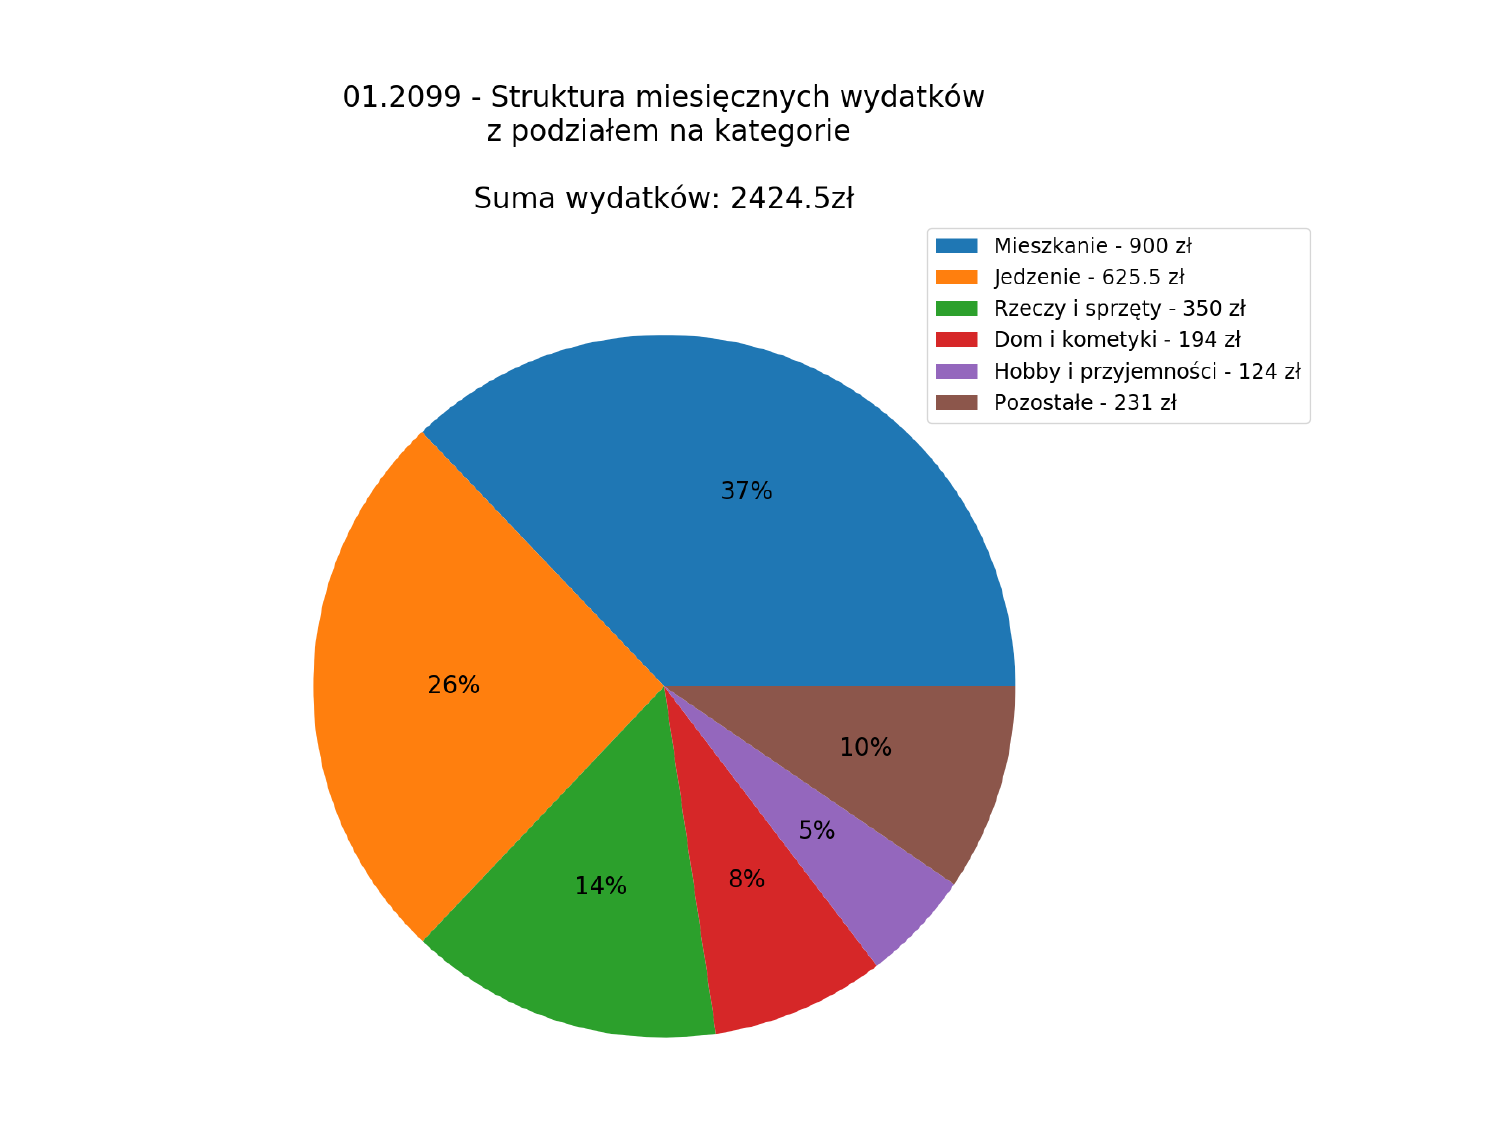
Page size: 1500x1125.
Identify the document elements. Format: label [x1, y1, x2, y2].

picture [224, 0, 1351, 1125]
